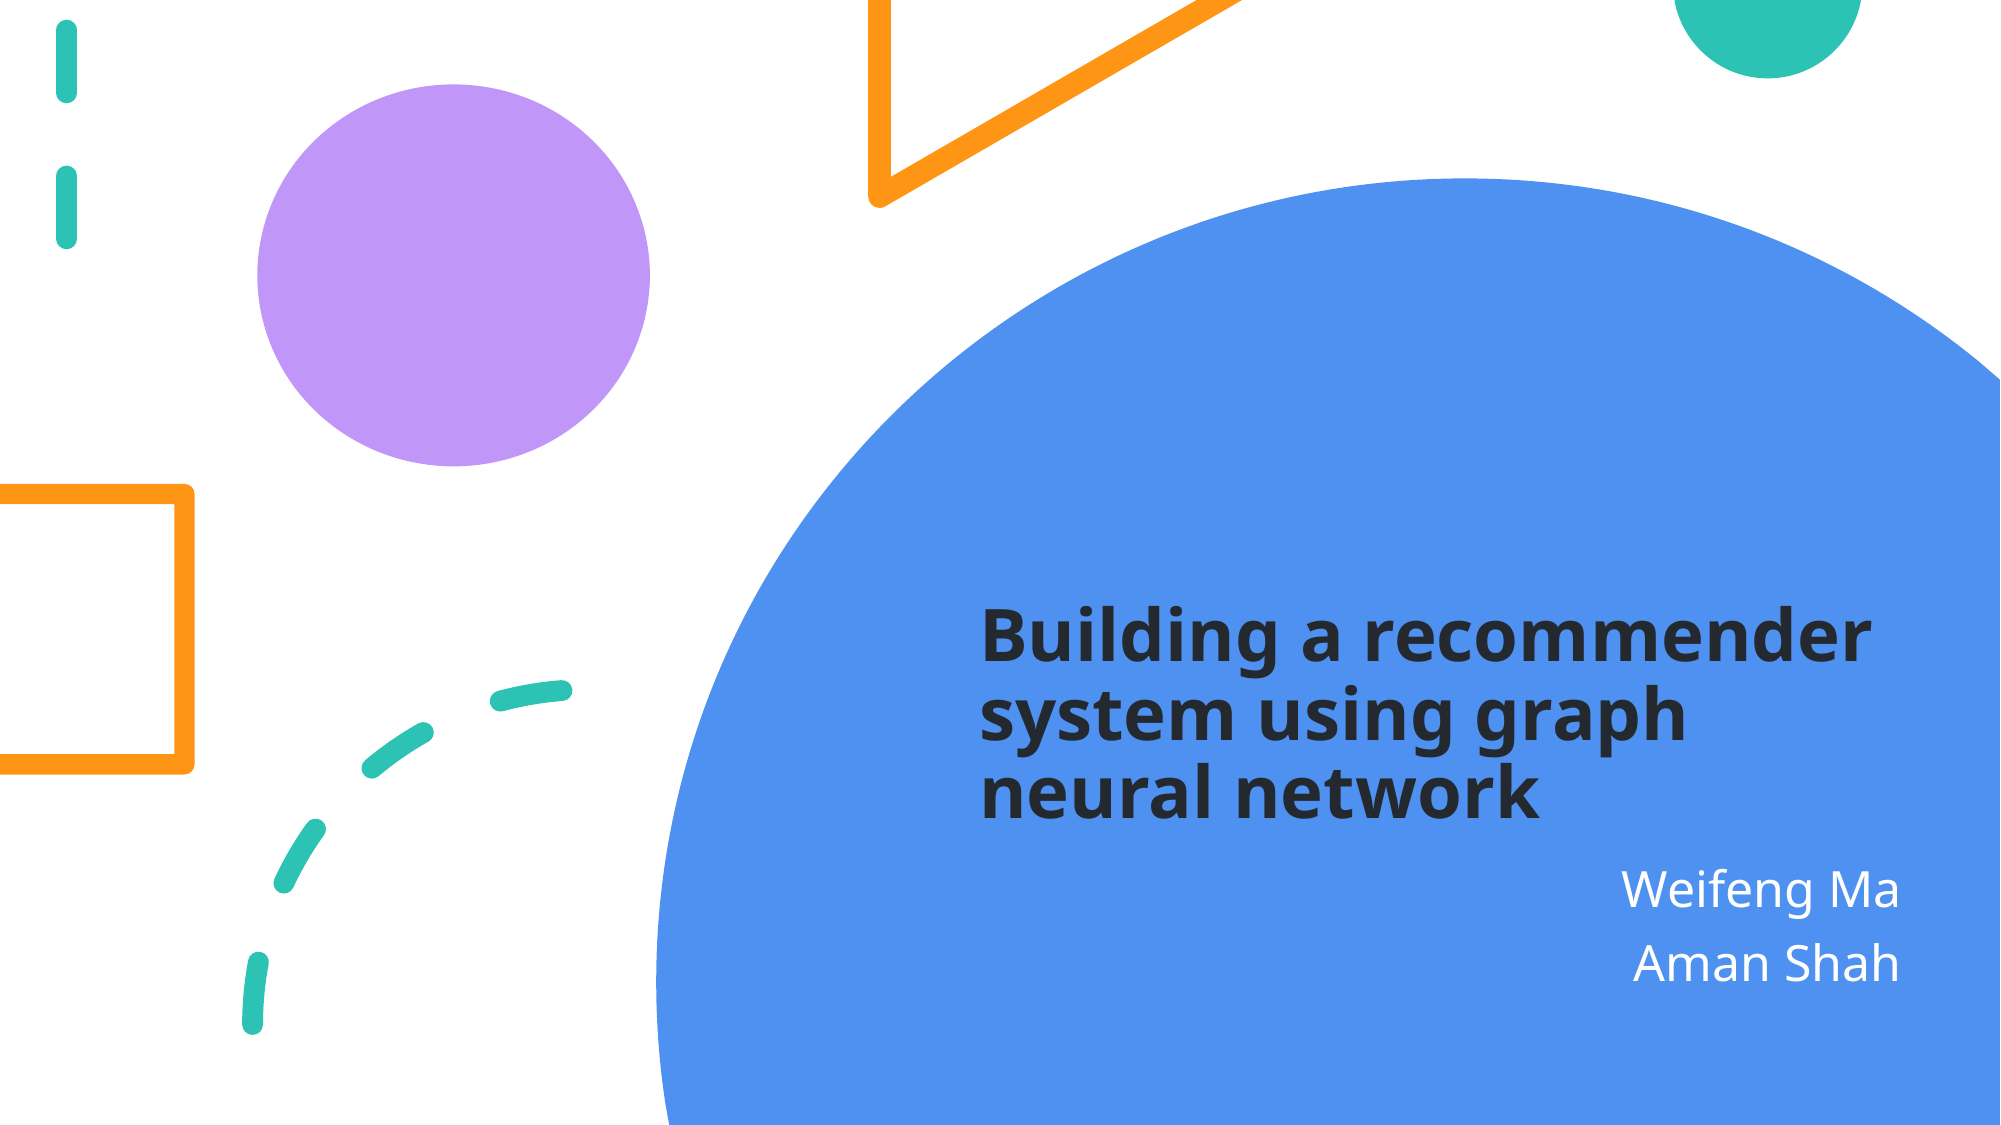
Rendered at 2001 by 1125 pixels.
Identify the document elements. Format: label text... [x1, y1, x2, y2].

title Building a recommender system using graph neural network [964, 541, 1917, 842]
subtitle Weifeng Ma Aman Shah [835, 856, 1917, 1020]
